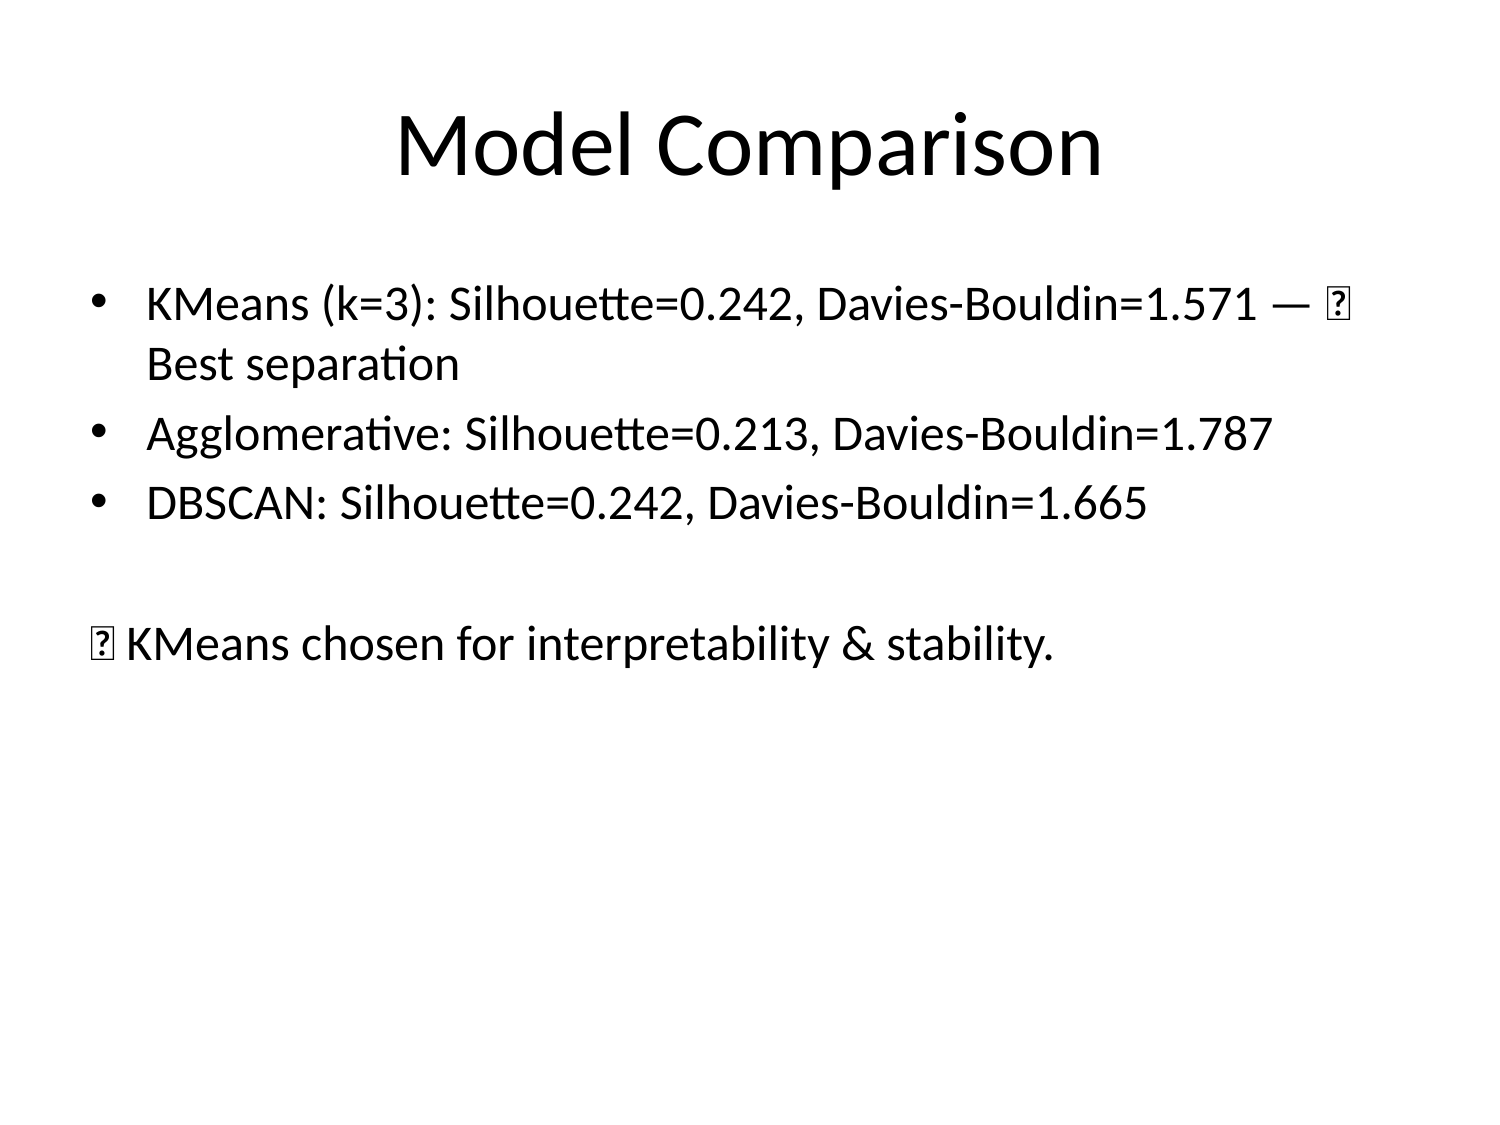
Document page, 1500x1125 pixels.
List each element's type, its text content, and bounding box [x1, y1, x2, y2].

list KMeans (k=3): Silhouette=0.242, Davies-Bouldin=1.571 — ✅ Best separation Agglomerative: Silhouette=0.213, Davies-Bouldin=1.787 DBSCAN: Silhouette=0.242, Davies-Bouldin=1.665 🎯 KMeans chosen for interpretability & stability. [75, 262, 1425, 1025]
title Model Comparison [75, 45, 1425, 233]
